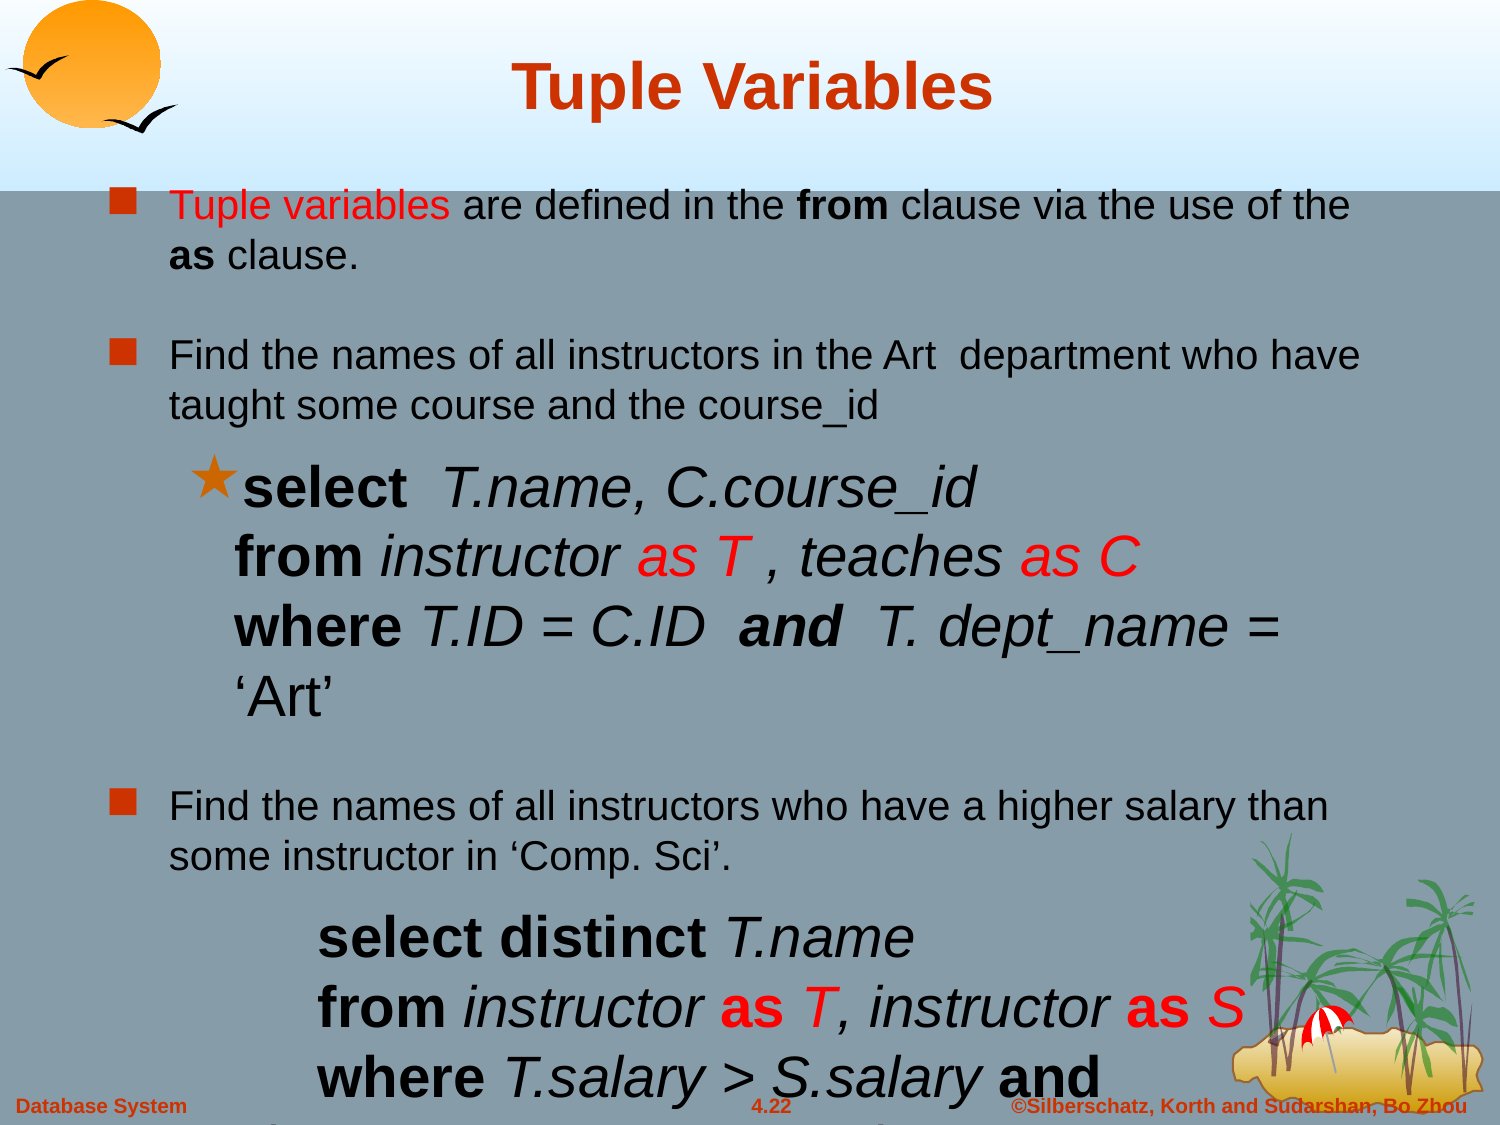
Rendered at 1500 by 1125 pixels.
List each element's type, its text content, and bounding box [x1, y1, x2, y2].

title Tuple Variables [90, 32, 1416, 134]
list Tuple variables are defined in the from clause via the use of the as clause. Find the names of all instructors in the Art department who have taught some course and the course_id select T.name, C.course_id from instructor as T , teaches as C where T.ID = C.ID and T. dept_name = ‘Art’ Find the names of all instructors who have a higher salary than some instructor in ‘Comp. Sci’. select distinct T.name from instructor as T, instructor as S where T.salary > S.salary and S.dept_name = ‘Comp. Sci.’ Keyword as is optional and may be omitted instructor as T ≡ instructor T [97, 170, 1386, 1032]
